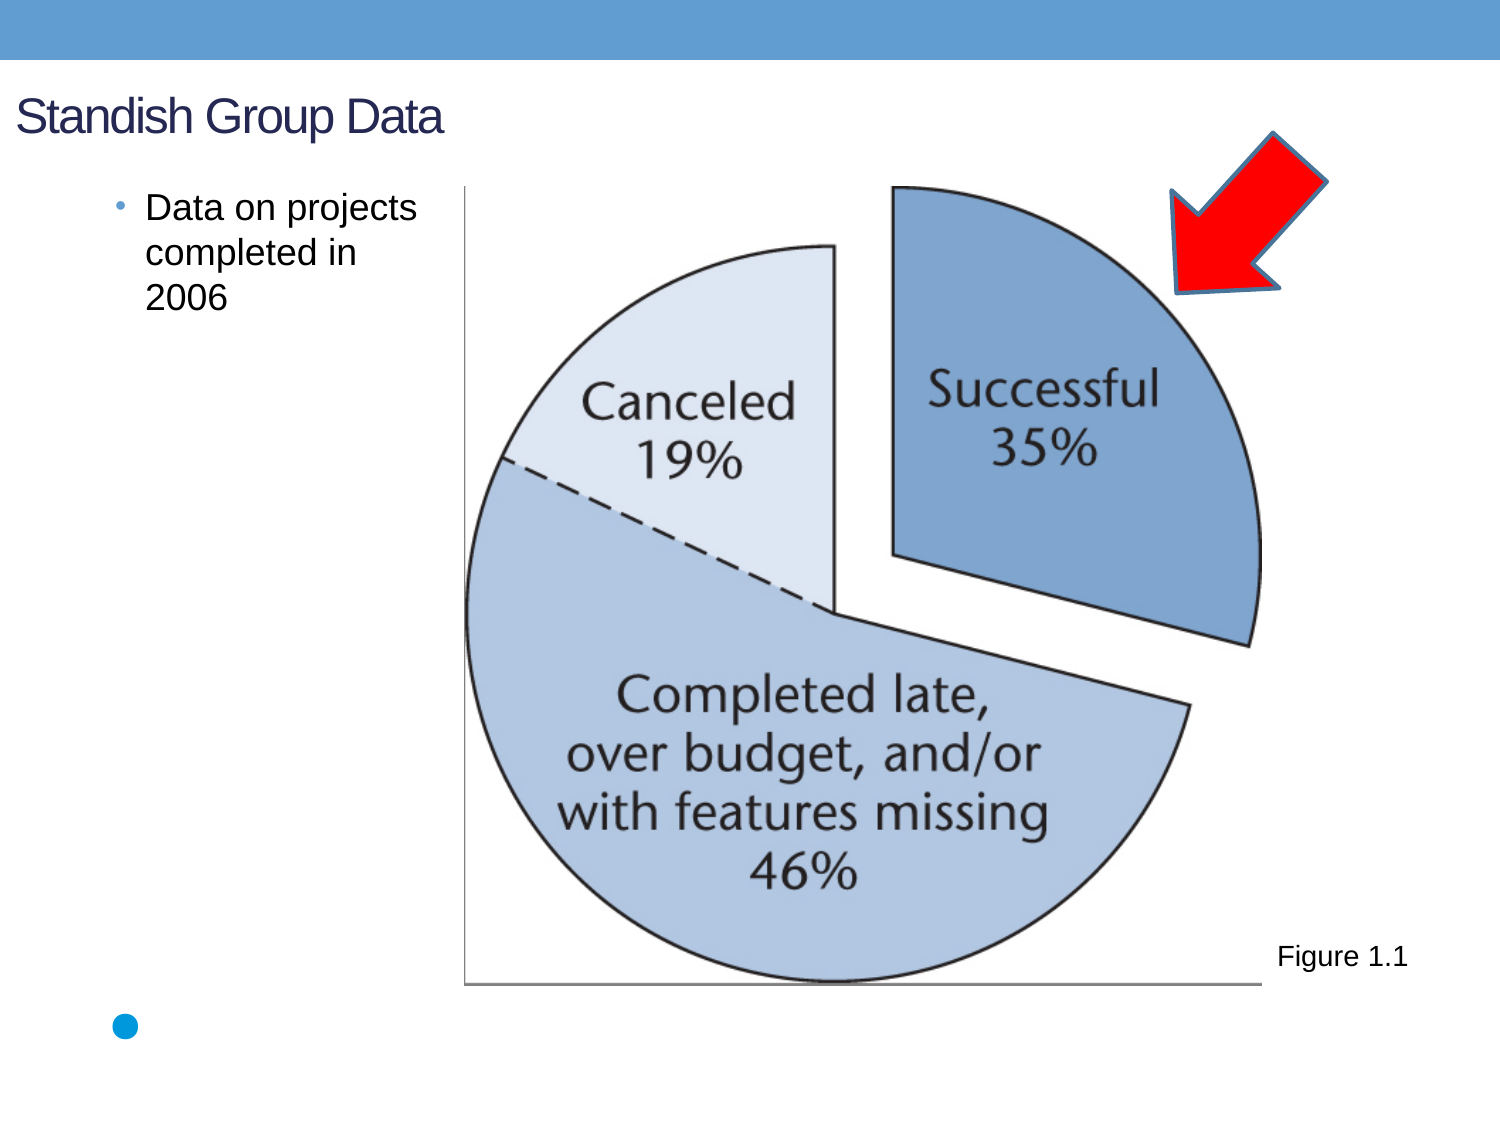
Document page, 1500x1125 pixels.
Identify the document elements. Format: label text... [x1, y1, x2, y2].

title Standish Group Data [0, 76, 1488, 152]
text_box Just over one in three projects was successful [96, 989, 1465, 1117]
text_box [1270, 276, 1282, 291]
list Data on projects completed in 2006 [100, 175, 463, 532]
picture [464, 186, 1262, 986]
text_box Figure 1.1 [1270, 929, 1424, 980]
text_box [1224, 130, 1330, 248]
